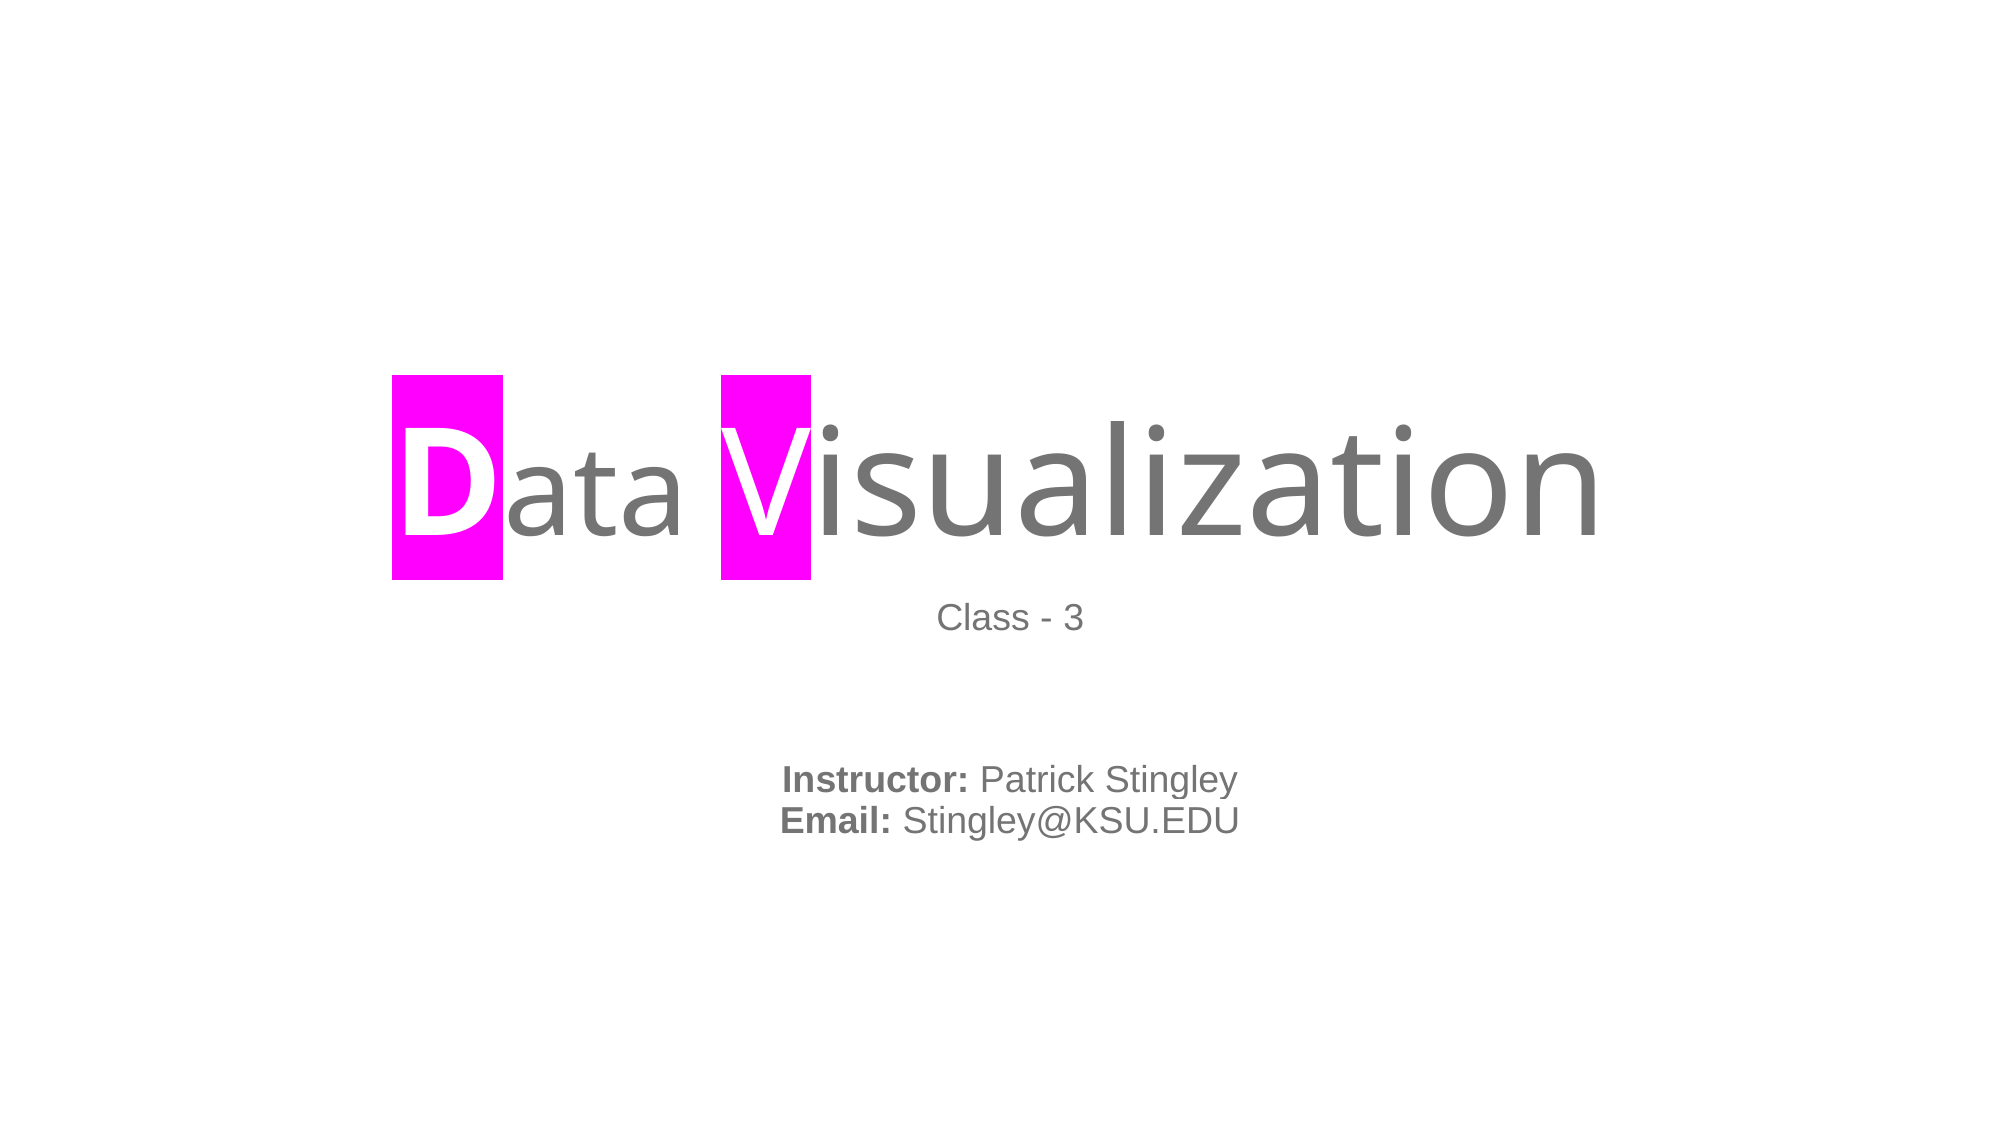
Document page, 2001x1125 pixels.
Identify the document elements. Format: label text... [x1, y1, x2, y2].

subtitle Class - 3 Instructor: Patrick Stingley Email: Stingley@KSU.EDU [249, 590, 1750, 863]
title Data Visualization [249, 184, 1750, 576]
